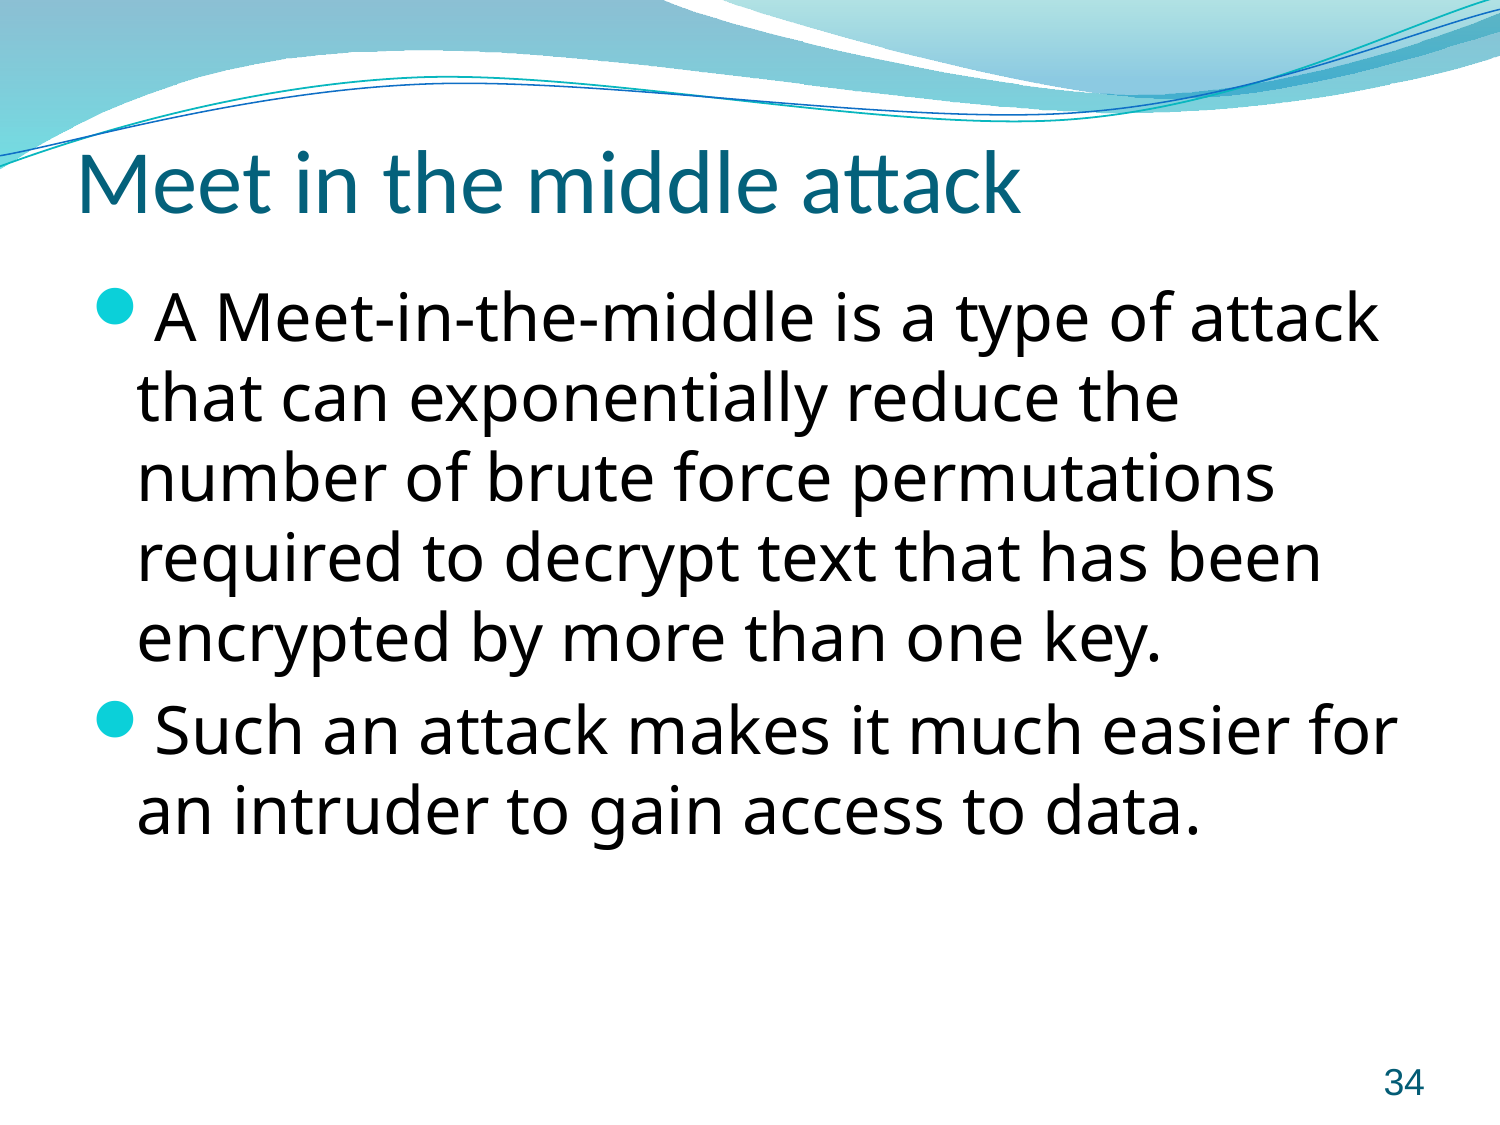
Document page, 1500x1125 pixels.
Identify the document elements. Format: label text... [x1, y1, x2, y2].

title Meet in the middle attack [75, 115, 1425, 232]
slide_number 34 [1299, 1042, 1425, 1103]
list A Meet-in-the-middle is a type of attack that can exponentially reduce the number of brute force permutations required to decrypt text that has been encrypted by more than one key. Such an attack makes it much easier for an intruder to gain access to data. [76, 267, 1427, 1035]
